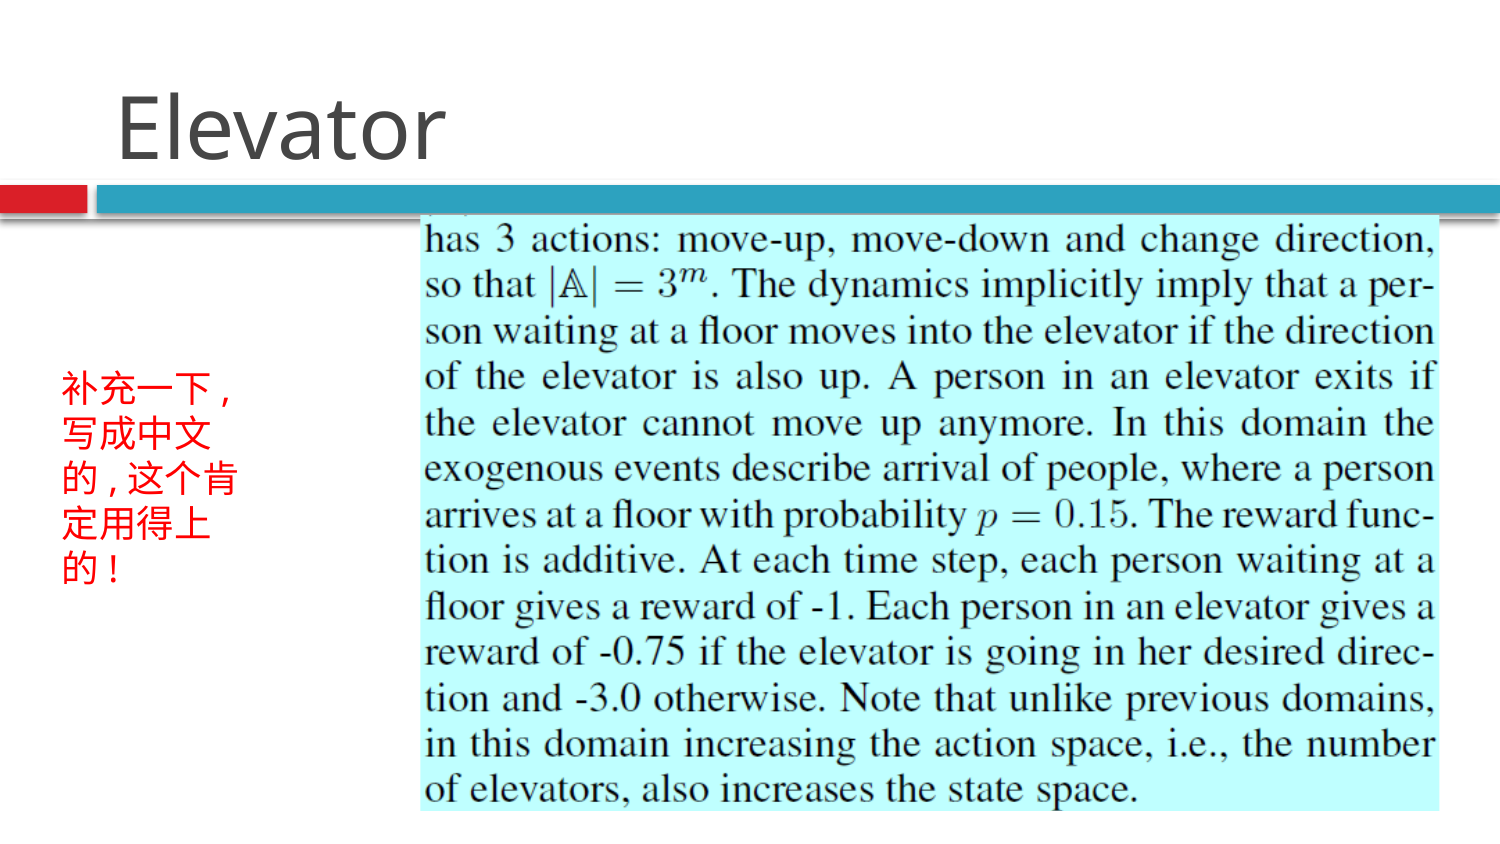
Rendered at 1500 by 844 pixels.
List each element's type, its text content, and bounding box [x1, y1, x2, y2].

text_box 补充一下,写成中文的,这个肯定用得上的! [47, 357, 272, 598]
title Elevator [99, 19, 1438, 185]
picture [420, 214, 1440, 812]
